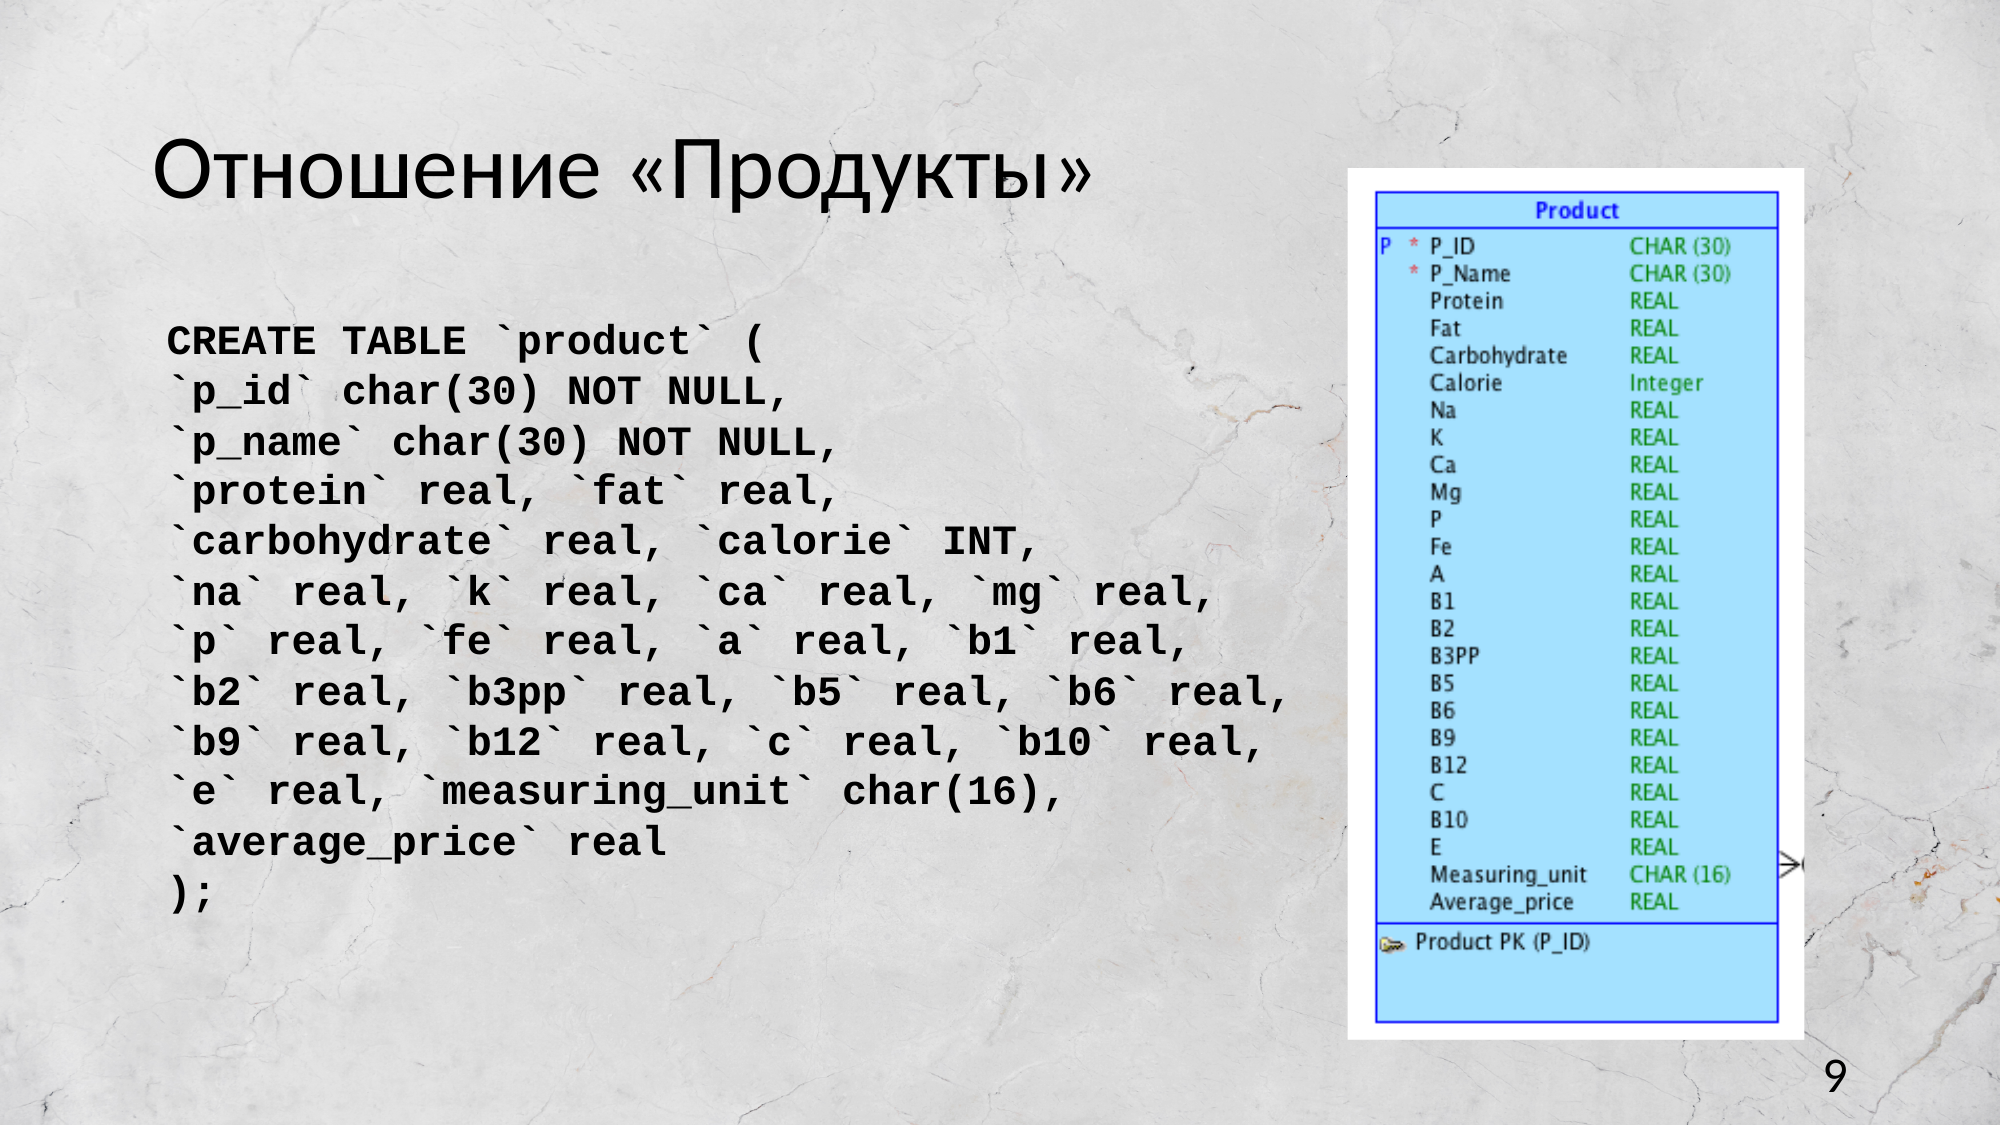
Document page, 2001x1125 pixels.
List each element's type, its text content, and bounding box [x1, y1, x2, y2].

picture [1347, 168, 1805, 1040]
title Отношение «Продукты» [137, 59, 1863, 278]
text_box CREATE TABLE `product` ( `p_id` char(30) NOT NULL, `p_name` char(30) NOT NULL, `protein` real, `fat` real, `carbohydrate` real, `calorie` INT, `na` real, `k` real, `ca` real, `mg` real, `p` real, `fe` real, `a` real, `b1` real, `b2` real, `b3pp` real, `b5` real, `b6` real, `b9` real, `b12` real, `c` real, `b10` real, `e` real, `measuring_unit` char(16), `average_price` real ); [92, 305, 1312, 1011]
slide_number 9 [1412, 1042, 1863, 1103]
